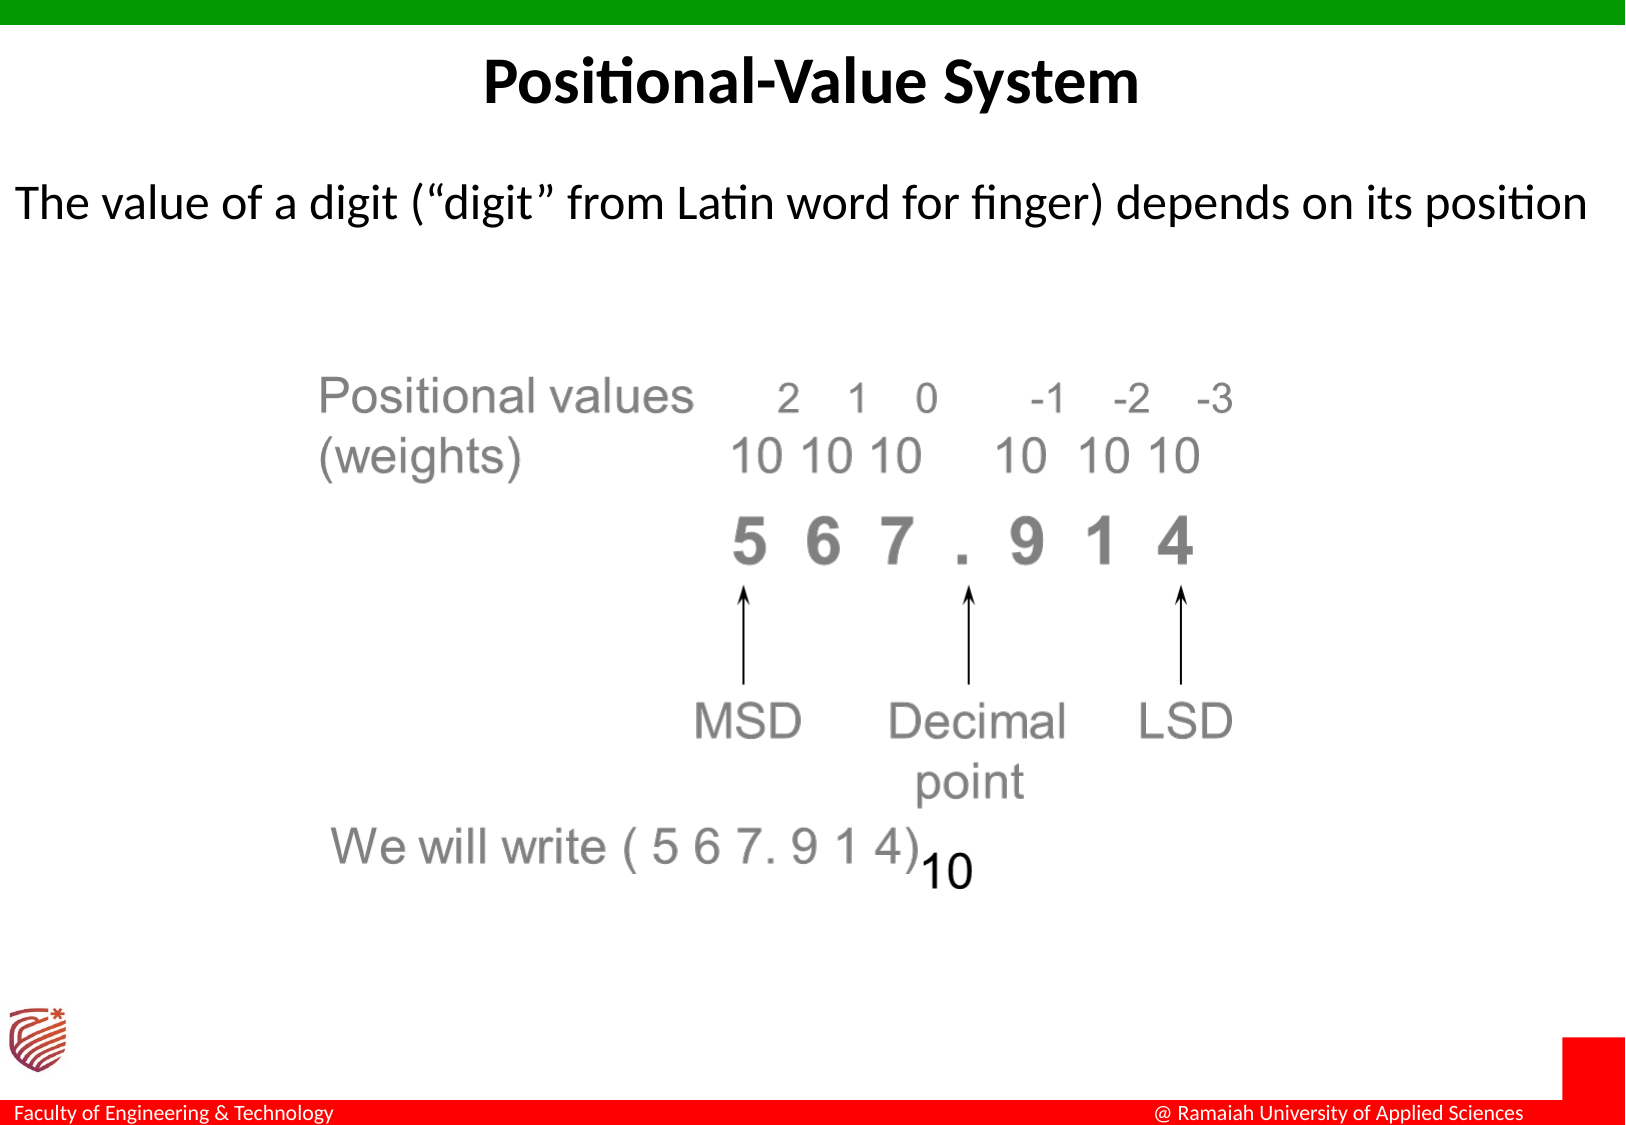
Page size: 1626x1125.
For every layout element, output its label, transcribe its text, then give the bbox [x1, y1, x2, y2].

text_box The value of a digit (“digit” from Latin word for finger) depends on its position [0, 161, 1625, 237]
picture [1, 993, 77, 1077]
picture [287, 349, 1265, 932]
text_box Positional-Value System [468, 29, 1157, 125]
